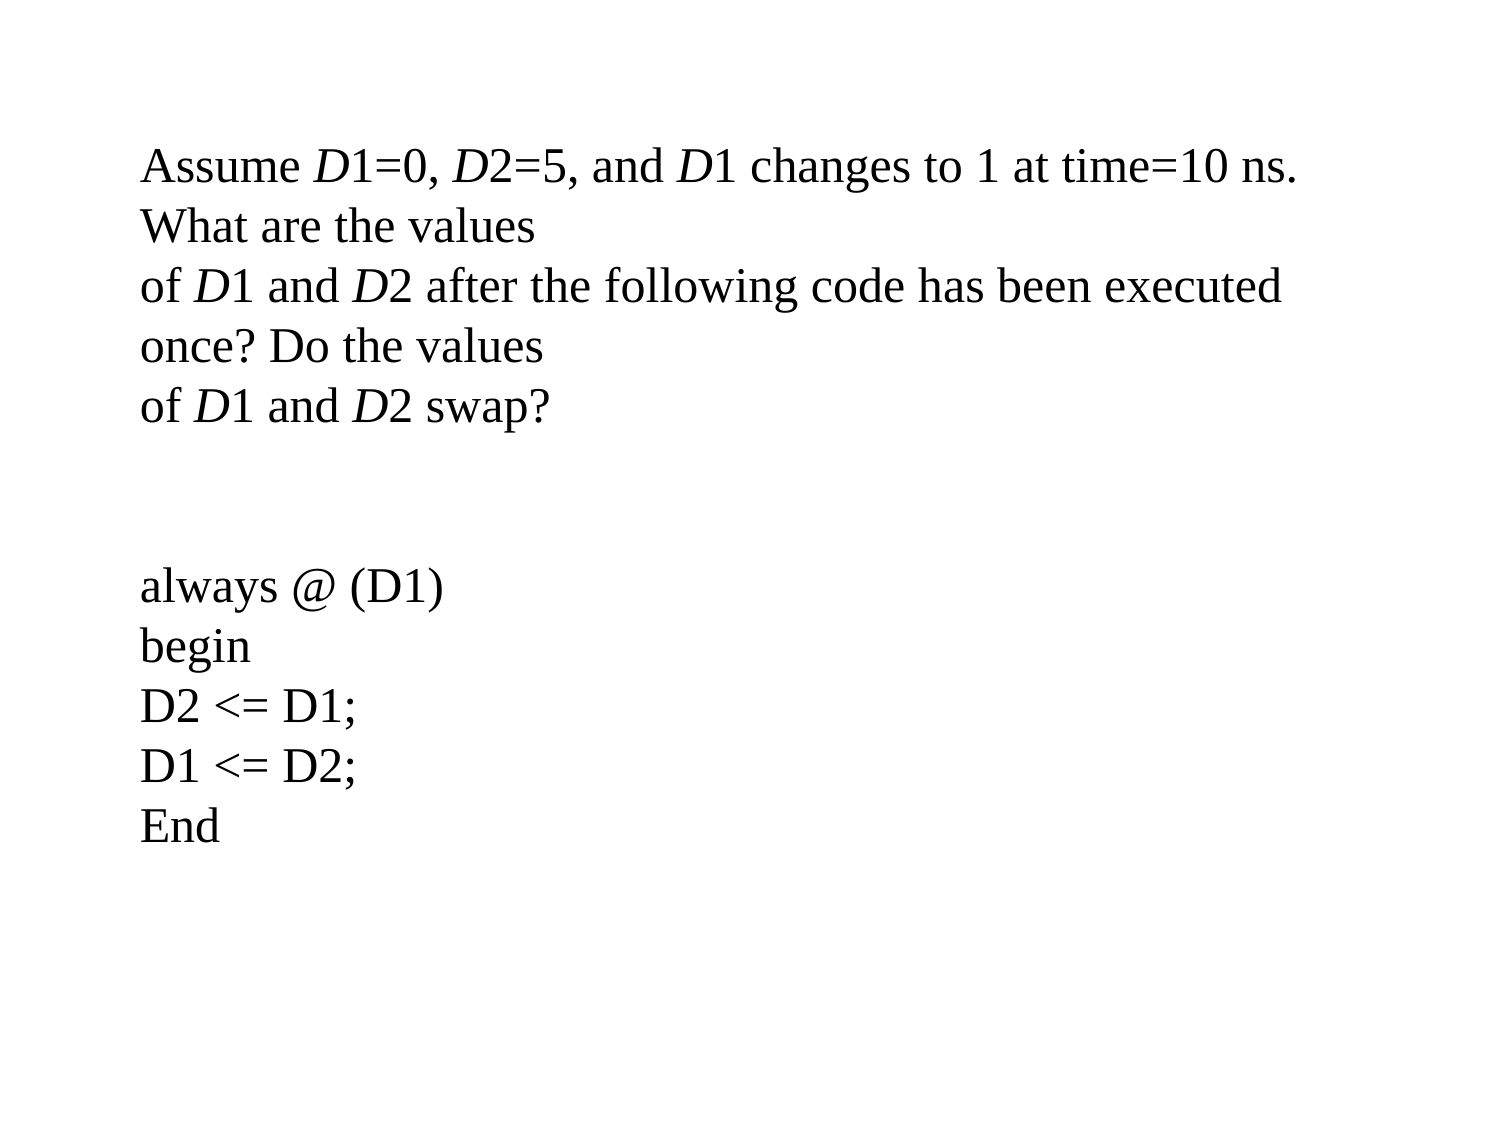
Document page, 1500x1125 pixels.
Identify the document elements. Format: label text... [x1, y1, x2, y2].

text_box Assume D1=0, D2=5, and D1 changes to 1 at time=10 ns. What are the values of D1 and D2 after the following code has been executed once? Do the values of D1 and D2 swap? always @ (D1) begin D2 <= D1; D1 <= D2; End [125, 124, 1425, 860]
